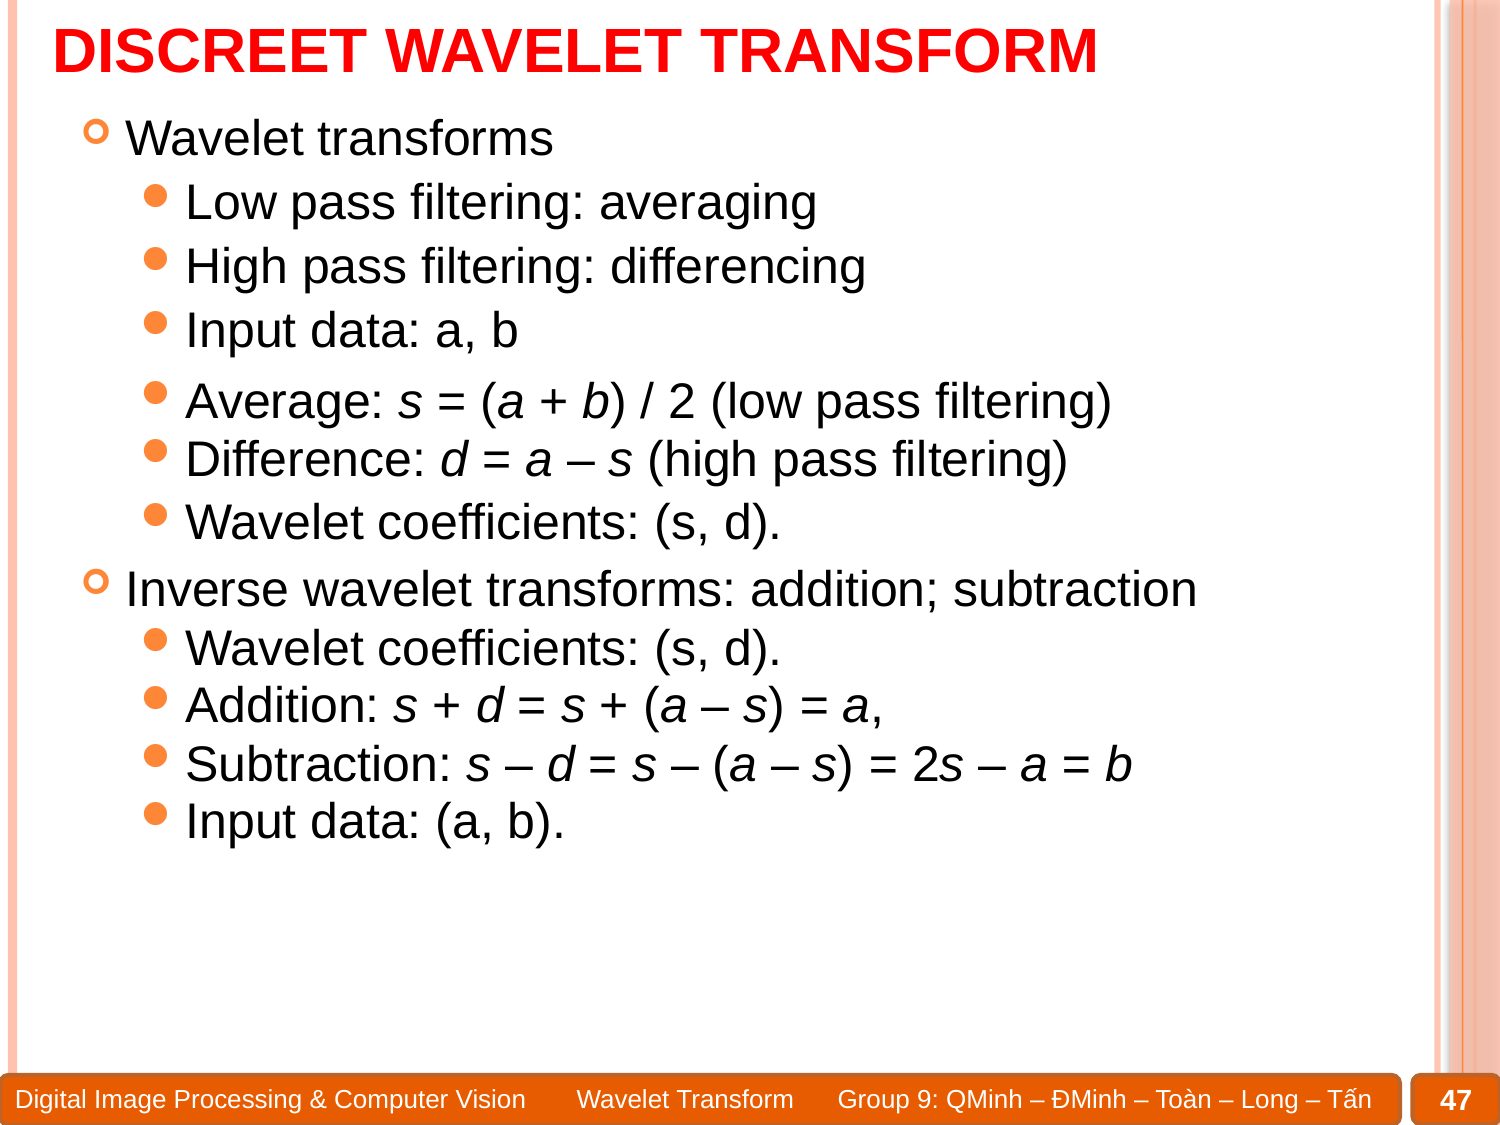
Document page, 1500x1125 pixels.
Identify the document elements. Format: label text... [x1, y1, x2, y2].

slide_number 47 [1412, 1074, 1500, 1123]
title DISCREET WAVELET TRANSFORM [37, 12, 1425, 93]
list Wavelet transforms Low pass filtering: averaging High pass filtering: differencing Input data: a, b Average: s = (a + b) / 2 (low pass filtering) Difference: d = a – s (high pass filtering) Wavelet coefficients: (s, d). Inverse wavelet transforms: addition; subtraction Wavelet coefficients: (s, d). Addition: s + d = s + (a – s) = a, Subtraction: s – d = s – (a – s) = 2s – a = b Input data: (a, b). [65, 105, 1391, 1018]
